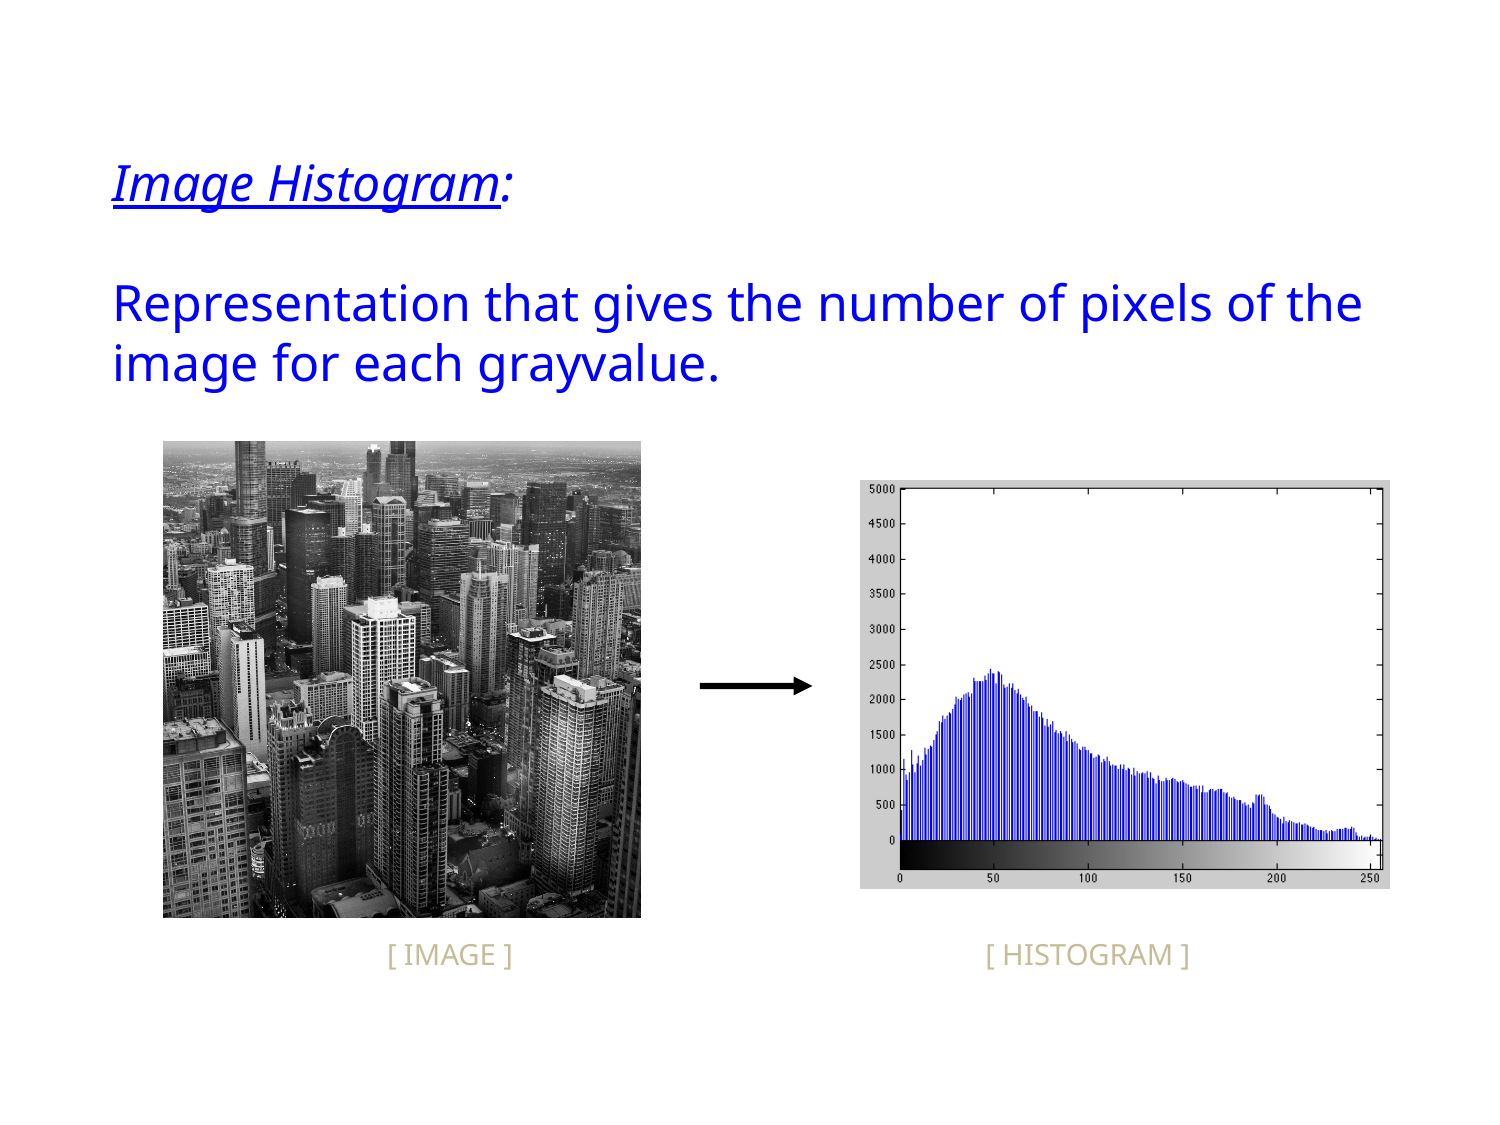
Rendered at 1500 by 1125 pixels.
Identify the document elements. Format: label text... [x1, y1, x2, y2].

text_box Image Histogram: Representation that gives the number of pixels of the image for each grayvalue. [97, 143, 1446, 399]
picture [163, 440, 641, 918]
text_box [ IMAGE ] [ HISTOGRAM ] [372, 929, 1206, 979]
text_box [699, 480, 1390, 889]
